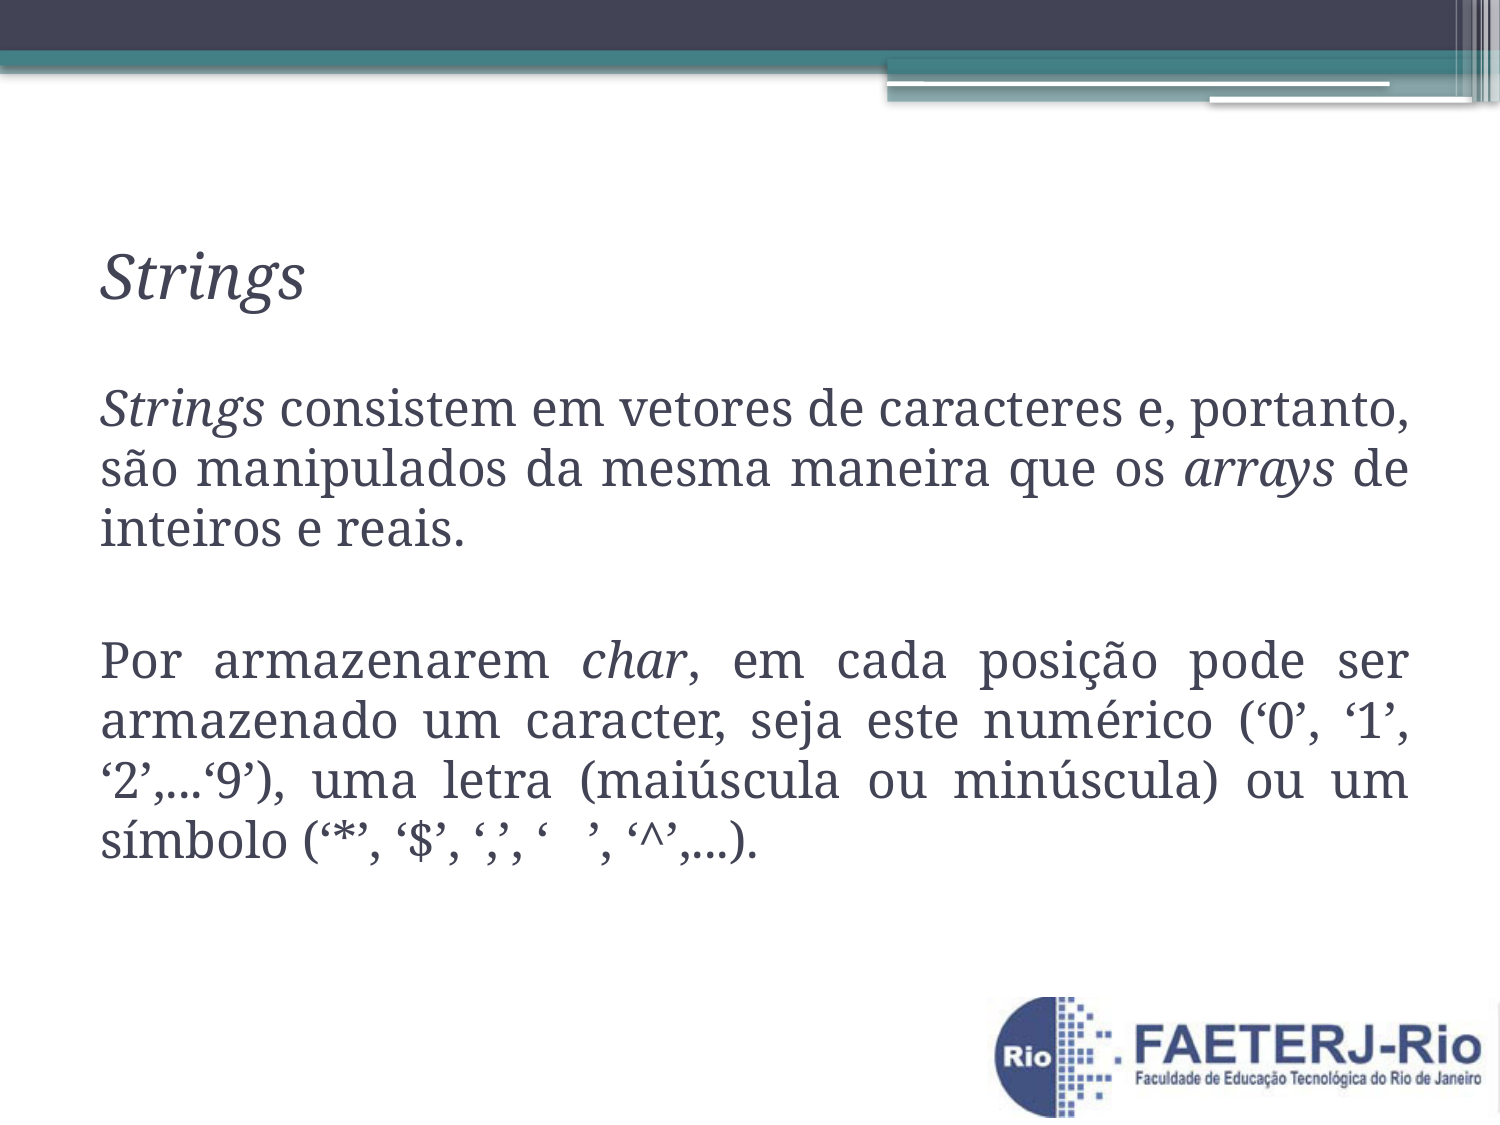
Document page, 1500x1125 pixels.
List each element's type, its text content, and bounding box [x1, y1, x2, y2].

list Strings consistem em vetores de caracteres e, portanto, são manipulados da mesma maneira que os arrays de inteiros e reais. Por armazenarem char, em cada posição pode ser armazenado um caracter, seja este numérico (‘0’, ‘1’, ‘2’,...‘9’), uma letra (maiúscula ou minúscula) ou um símbolo (‘*’, ‘$’, ‘,’, ‘ ’, ‘^’,...). [75, 368, 1425, 976]
title Strings [75, 187, 1425, 363]
picture [987, 996, 1500, 1118]
